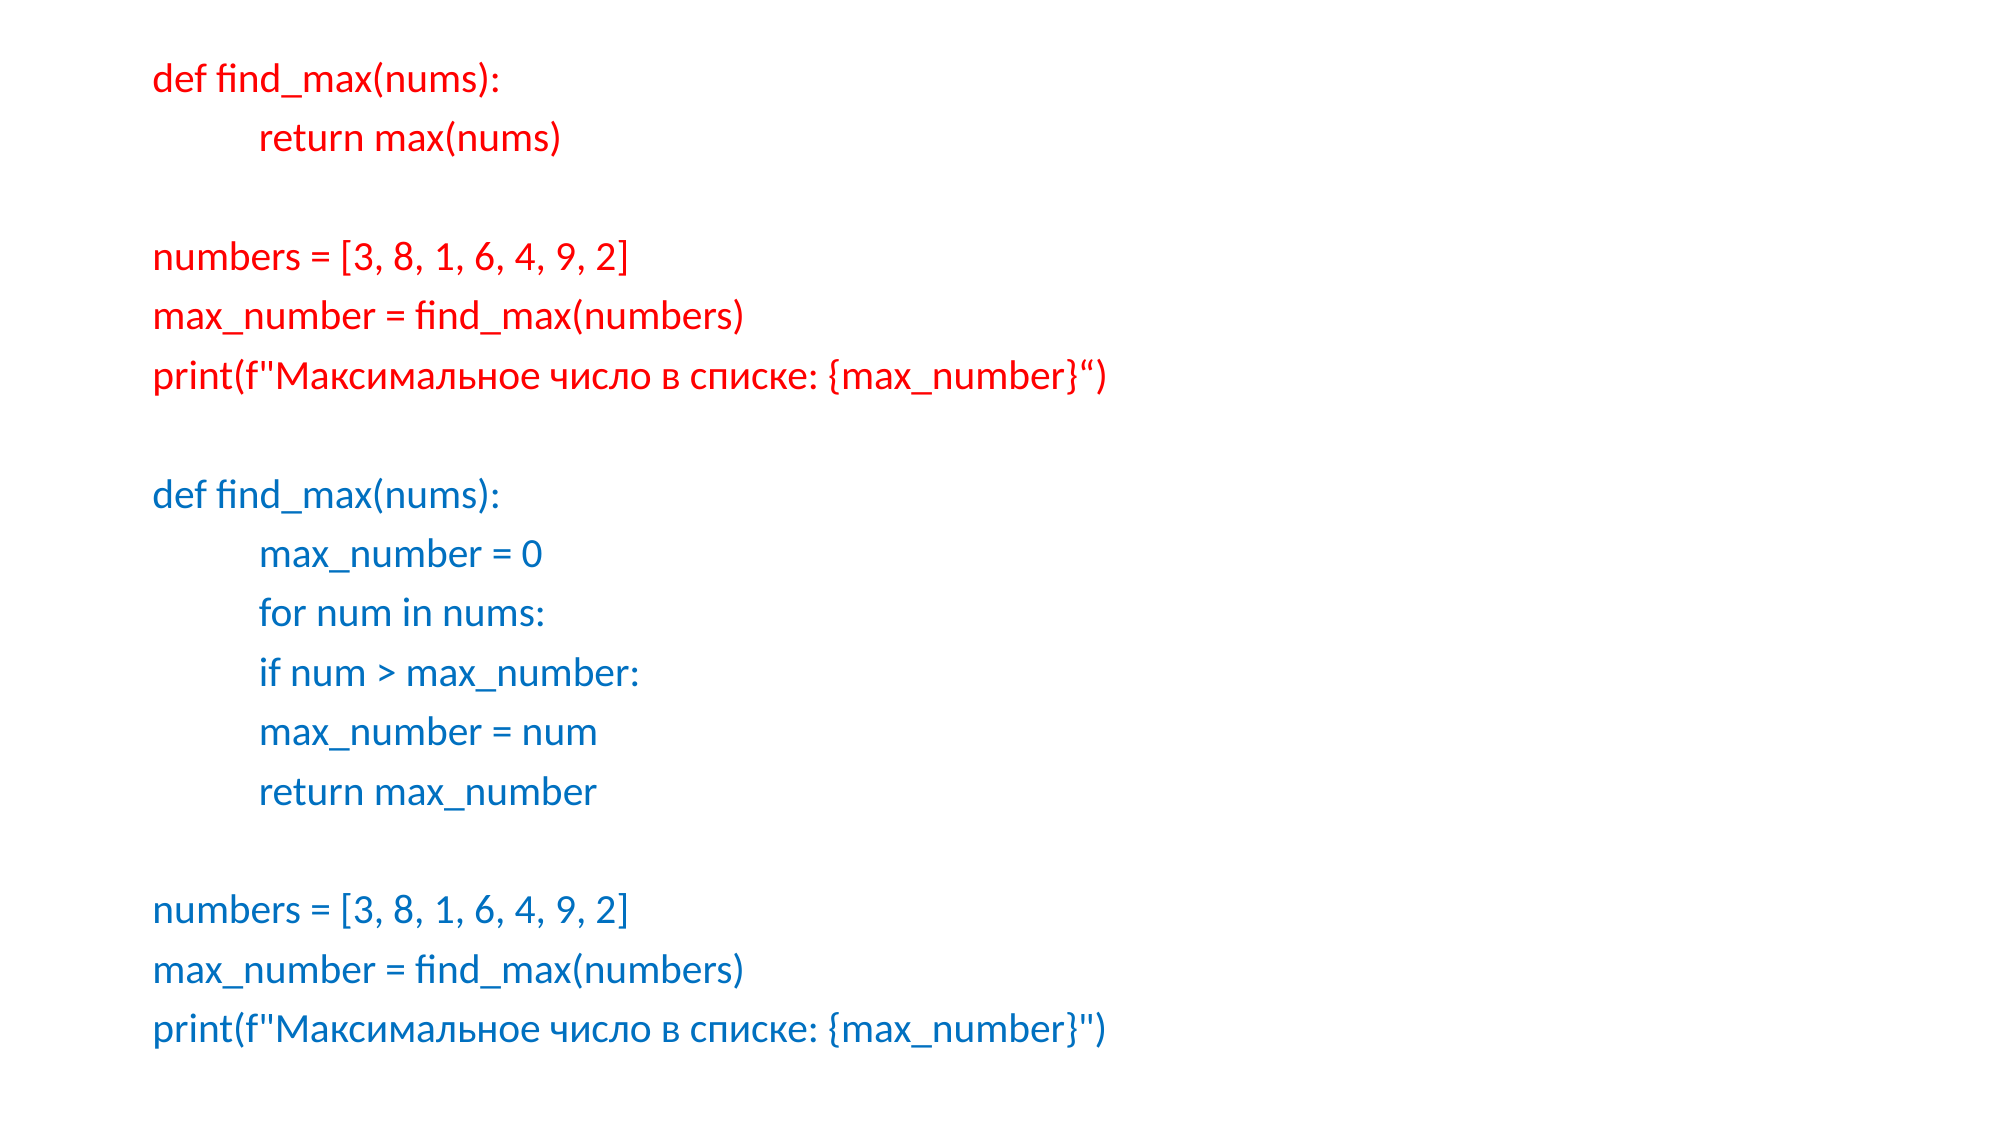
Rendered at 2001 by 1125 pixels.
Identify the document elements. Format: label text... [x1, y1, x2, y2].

list def find_max(nums): return max(nums) numbers = [3, 8, 1, 6, 4, 9, 2] max_number = find_max(numbers) print(f"Максимальное число в списке: {max_number}“) def find_max(nums): max_number = 0 for num in nums: if num > max_number: max_number = num return max_number numbers = [3, 8, 1, 6, 4, 9, 2] max_number = find_max(numbers) print(f"Максимальное число в списке: {max_number}") [137, 49, 1863, 1067]
